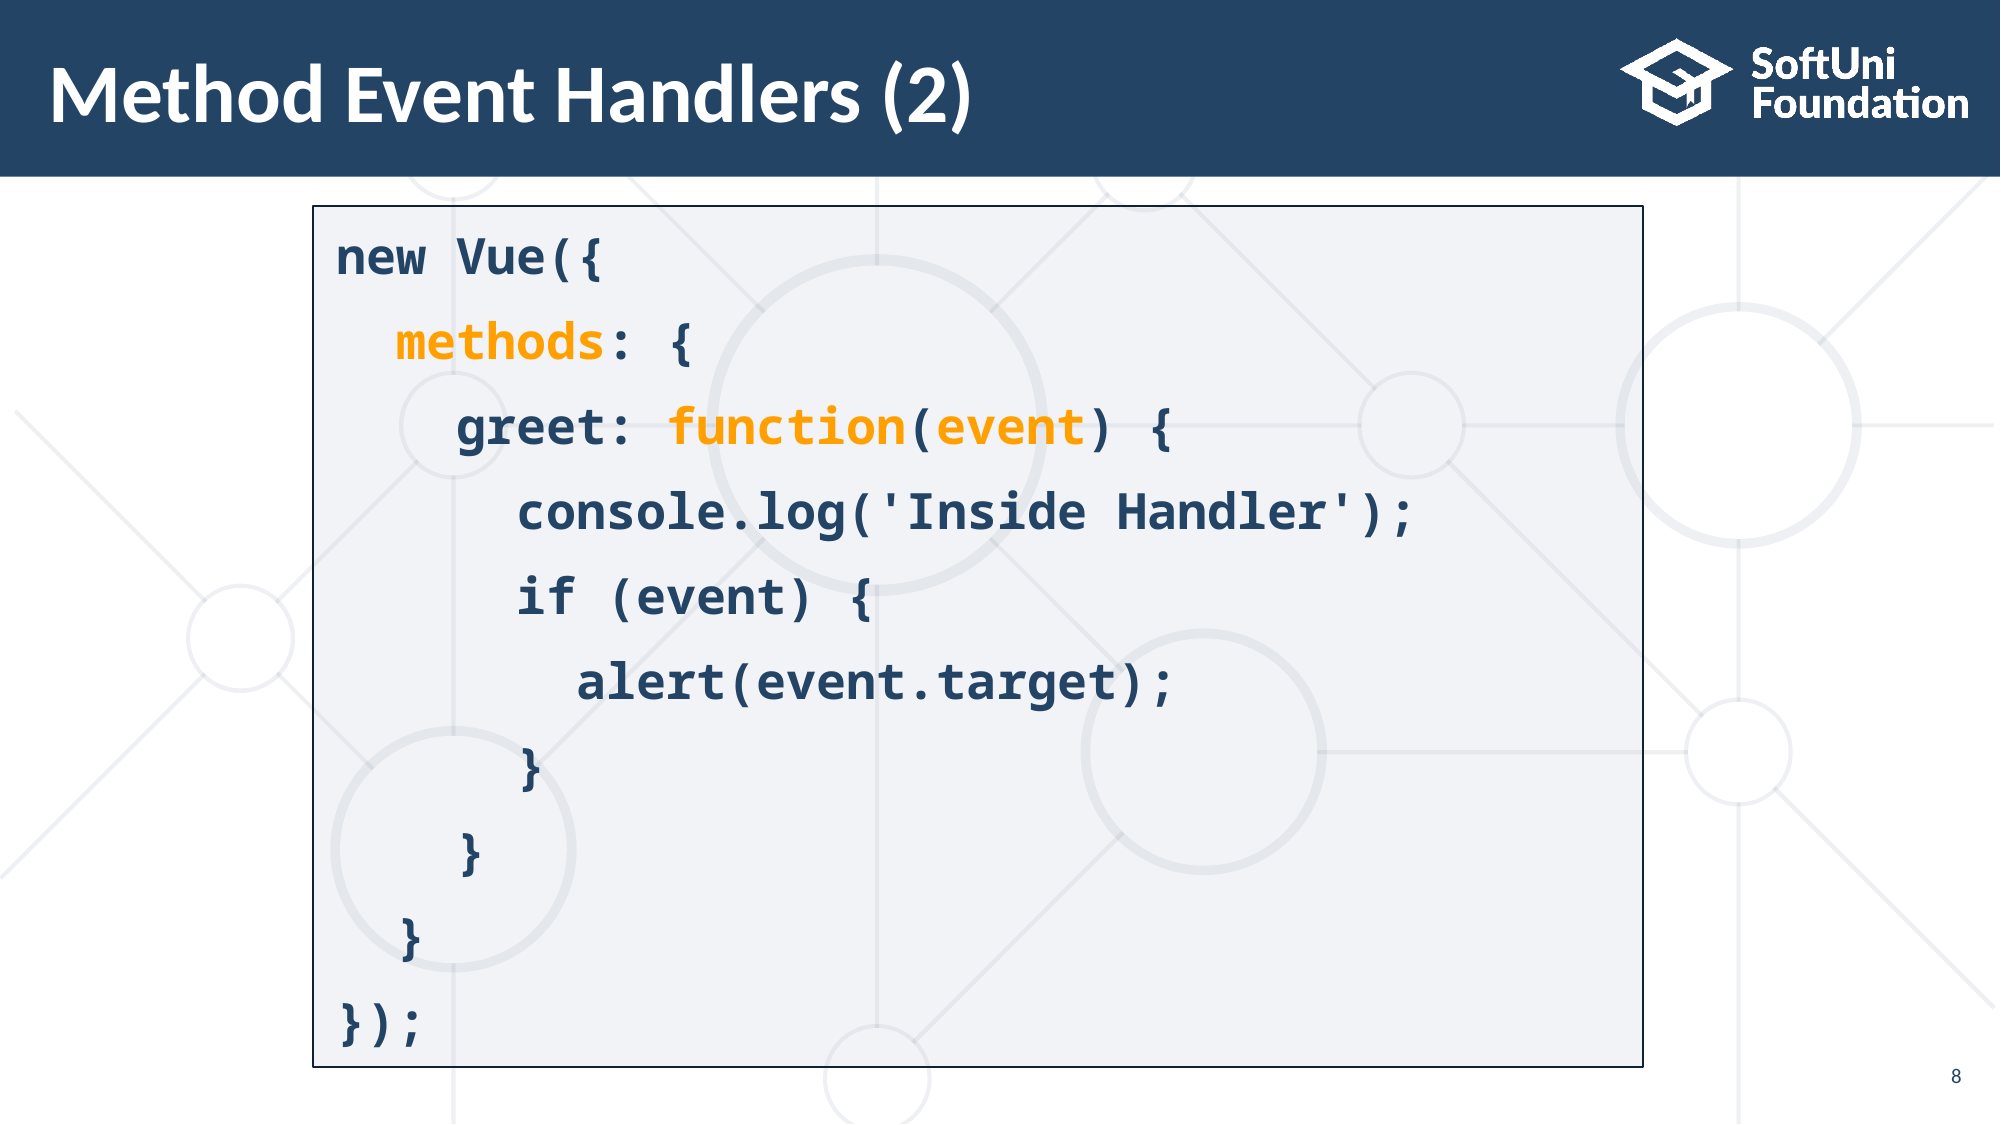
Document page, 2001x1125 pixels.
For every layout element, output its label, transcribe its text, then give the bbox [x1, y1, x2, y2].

slide_number 8 [1897, 1049, 1968, 1101]
picture [1619, 38, 1968, 126]
title Method Event Handlers (2) [31, 16, 1591, 162]
text_box new Vue({ methods: { greet: function(event) { console.log('Inside Handler'); if (event) { alert(event.target); } } } }); [313, 206, 1644, 1068]
